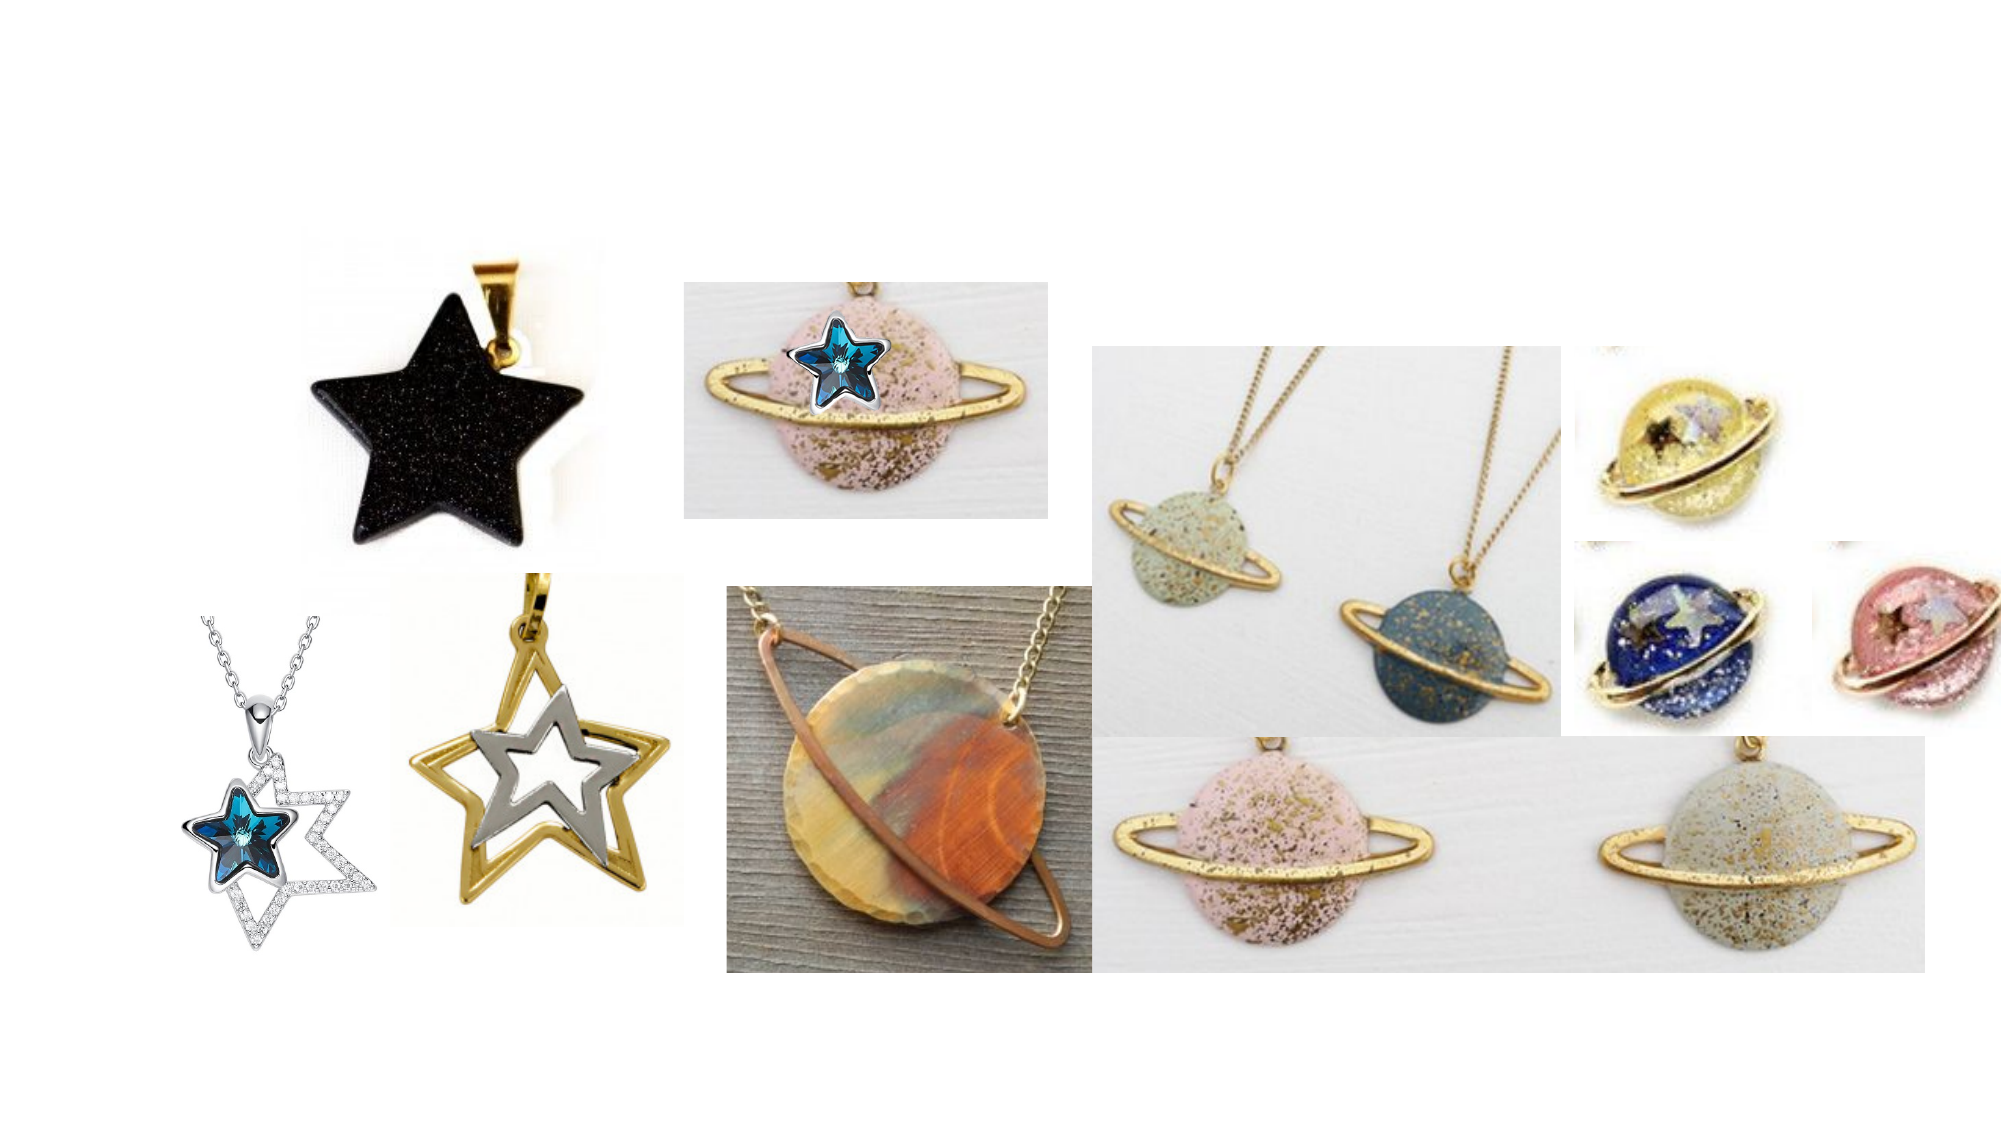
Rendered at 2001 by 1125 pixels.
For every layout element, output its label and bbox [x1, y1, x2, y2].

text_box [171, 226, 2000, 973]
